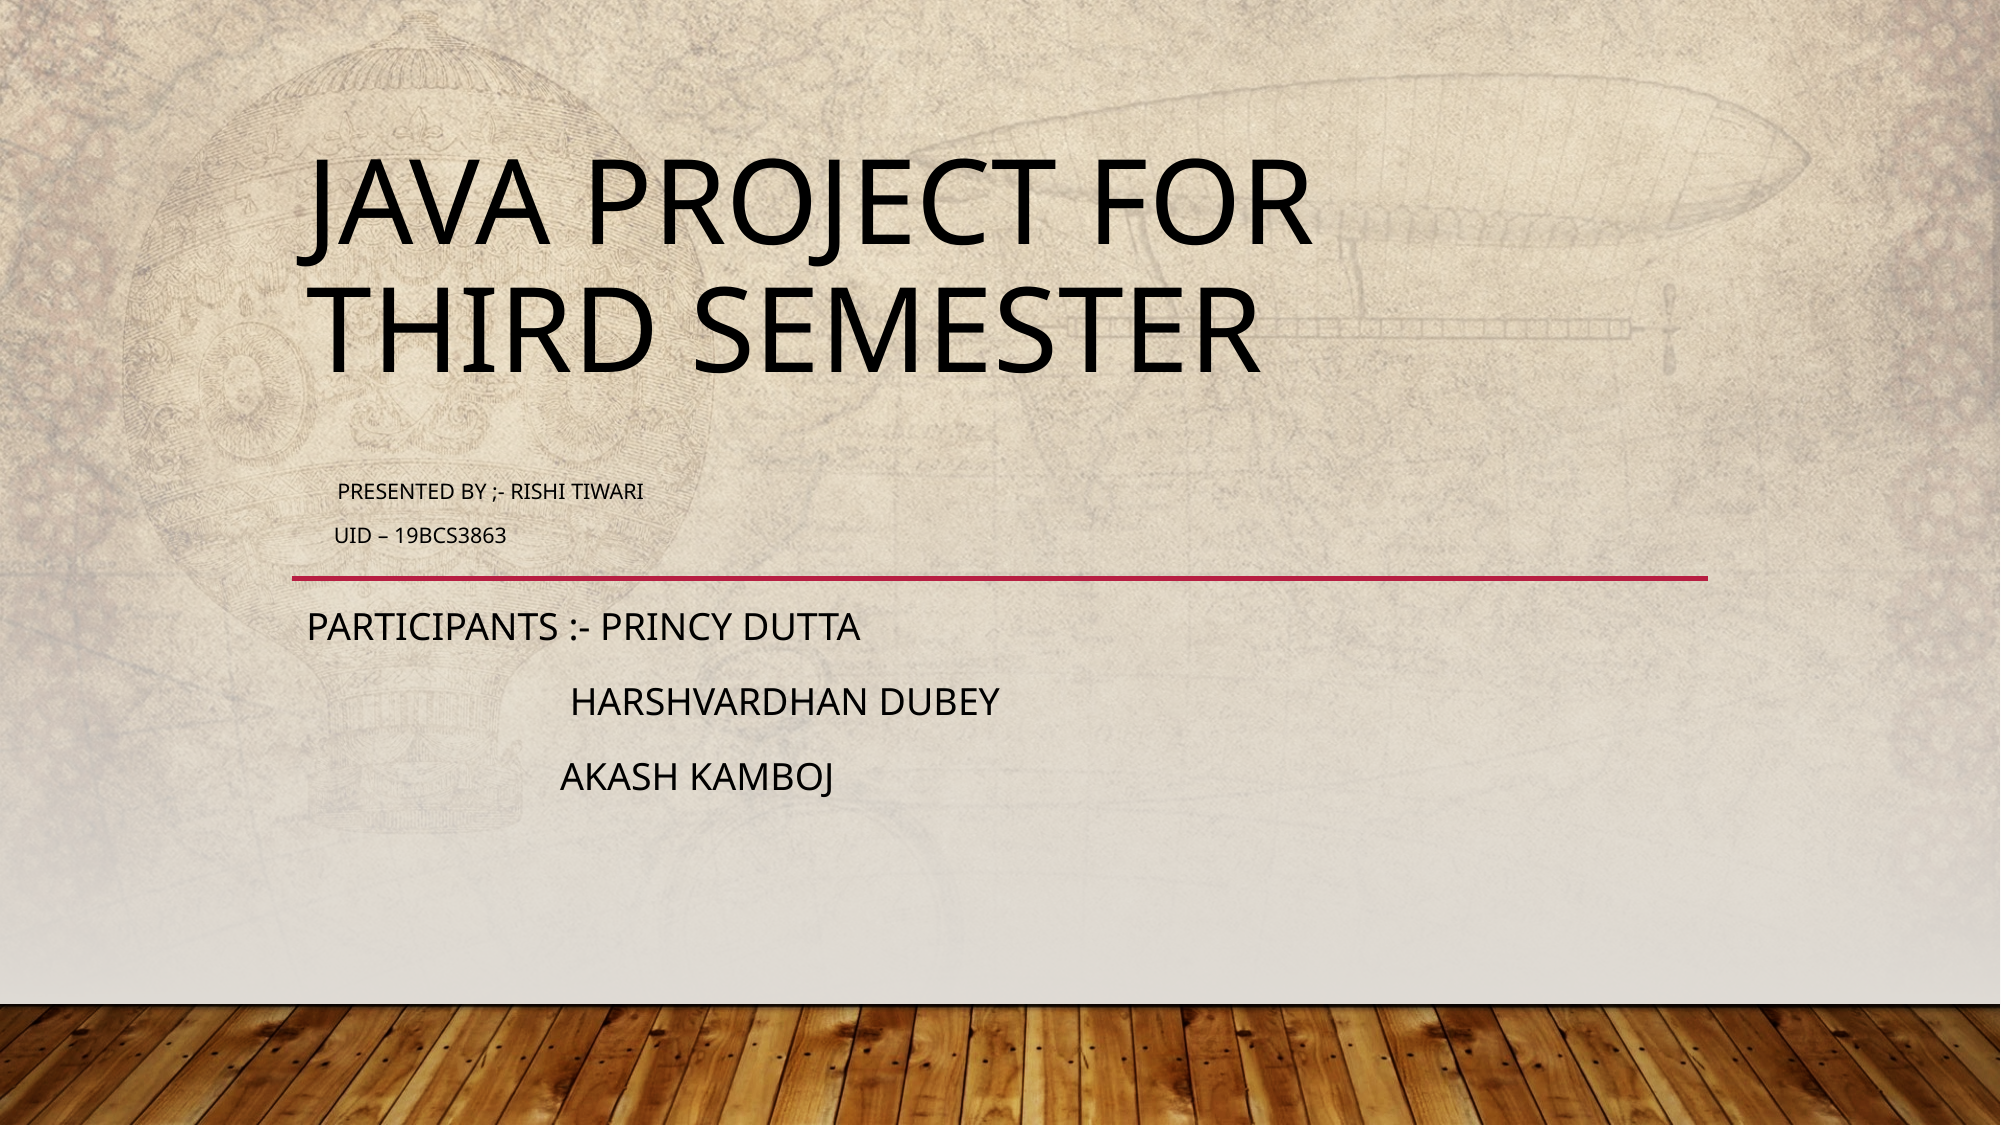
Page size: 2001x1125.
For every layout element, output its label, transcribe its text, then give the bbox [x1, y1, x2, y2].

title JAVA PROJECT FOR THIRD SEMESTER presented by ;- rishi Tiwari uid – 19bcs3863 [291, 131, 1709, 549]
subtitle Participants :- princy dutta Harshvardhan dubey akash kamboj [291, 579, 1709, 819]
picture [0, 1004, 2000, 1125]
